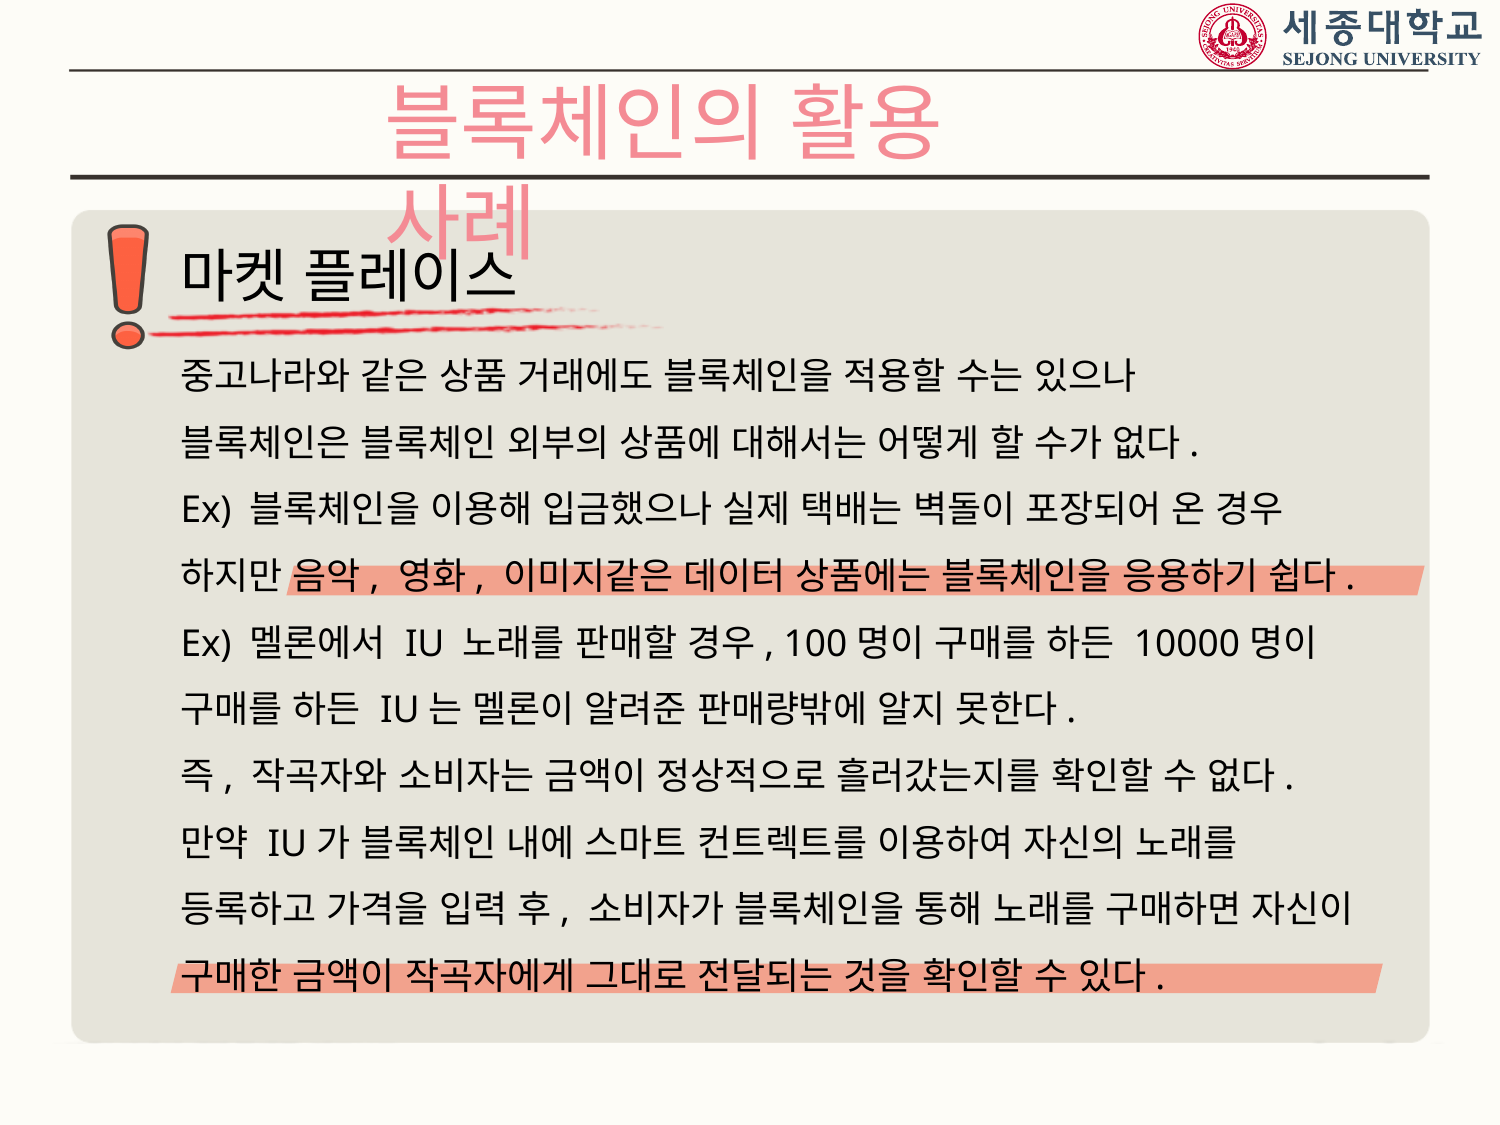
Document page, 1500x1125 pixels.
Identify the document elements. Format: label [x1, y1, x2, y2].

picture [0, 0, 1500, 1125]
text_box [147, 224, 664, 401]
